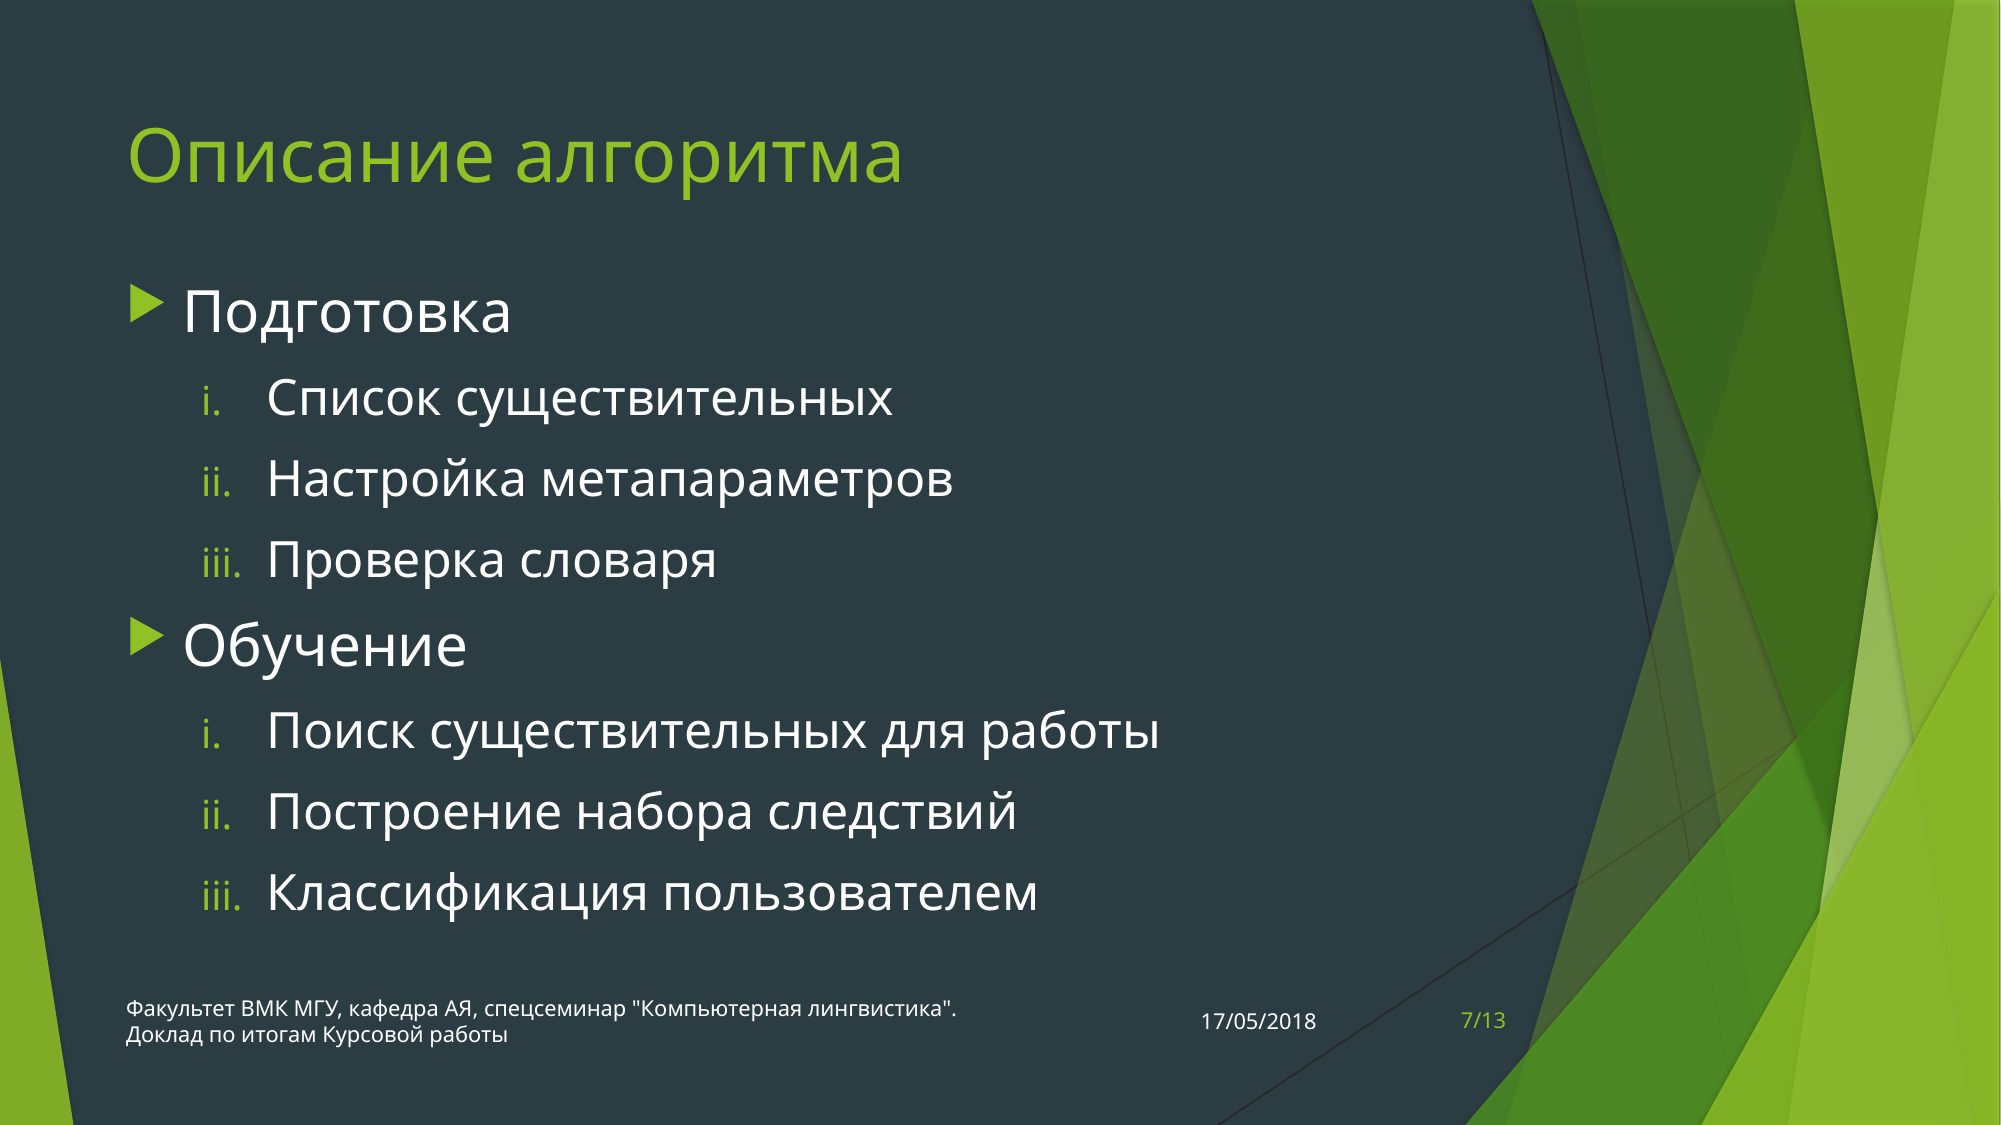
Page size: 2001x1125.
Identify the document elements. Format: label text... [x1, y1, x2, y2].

title Описание алгоритма [111, 99, 1522, 267]
footer Факультет ВМК МГУ, кафедра АЯ, спецсеминар "Компьютерная лингвистика". Доклад по итогам Курсовой работы [111, 991, 1145, 1051]
list Подготовка Список существительных Настройка метапараметров Проверка словаря Обучение Поиск существительных для работы Построение набора следствий Классификация пользователем [111, 267, 1522, 992]
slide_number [1181, 991, 1332, 1051]
slide_number 7/13 [1409, 991, 1522, 1051]
